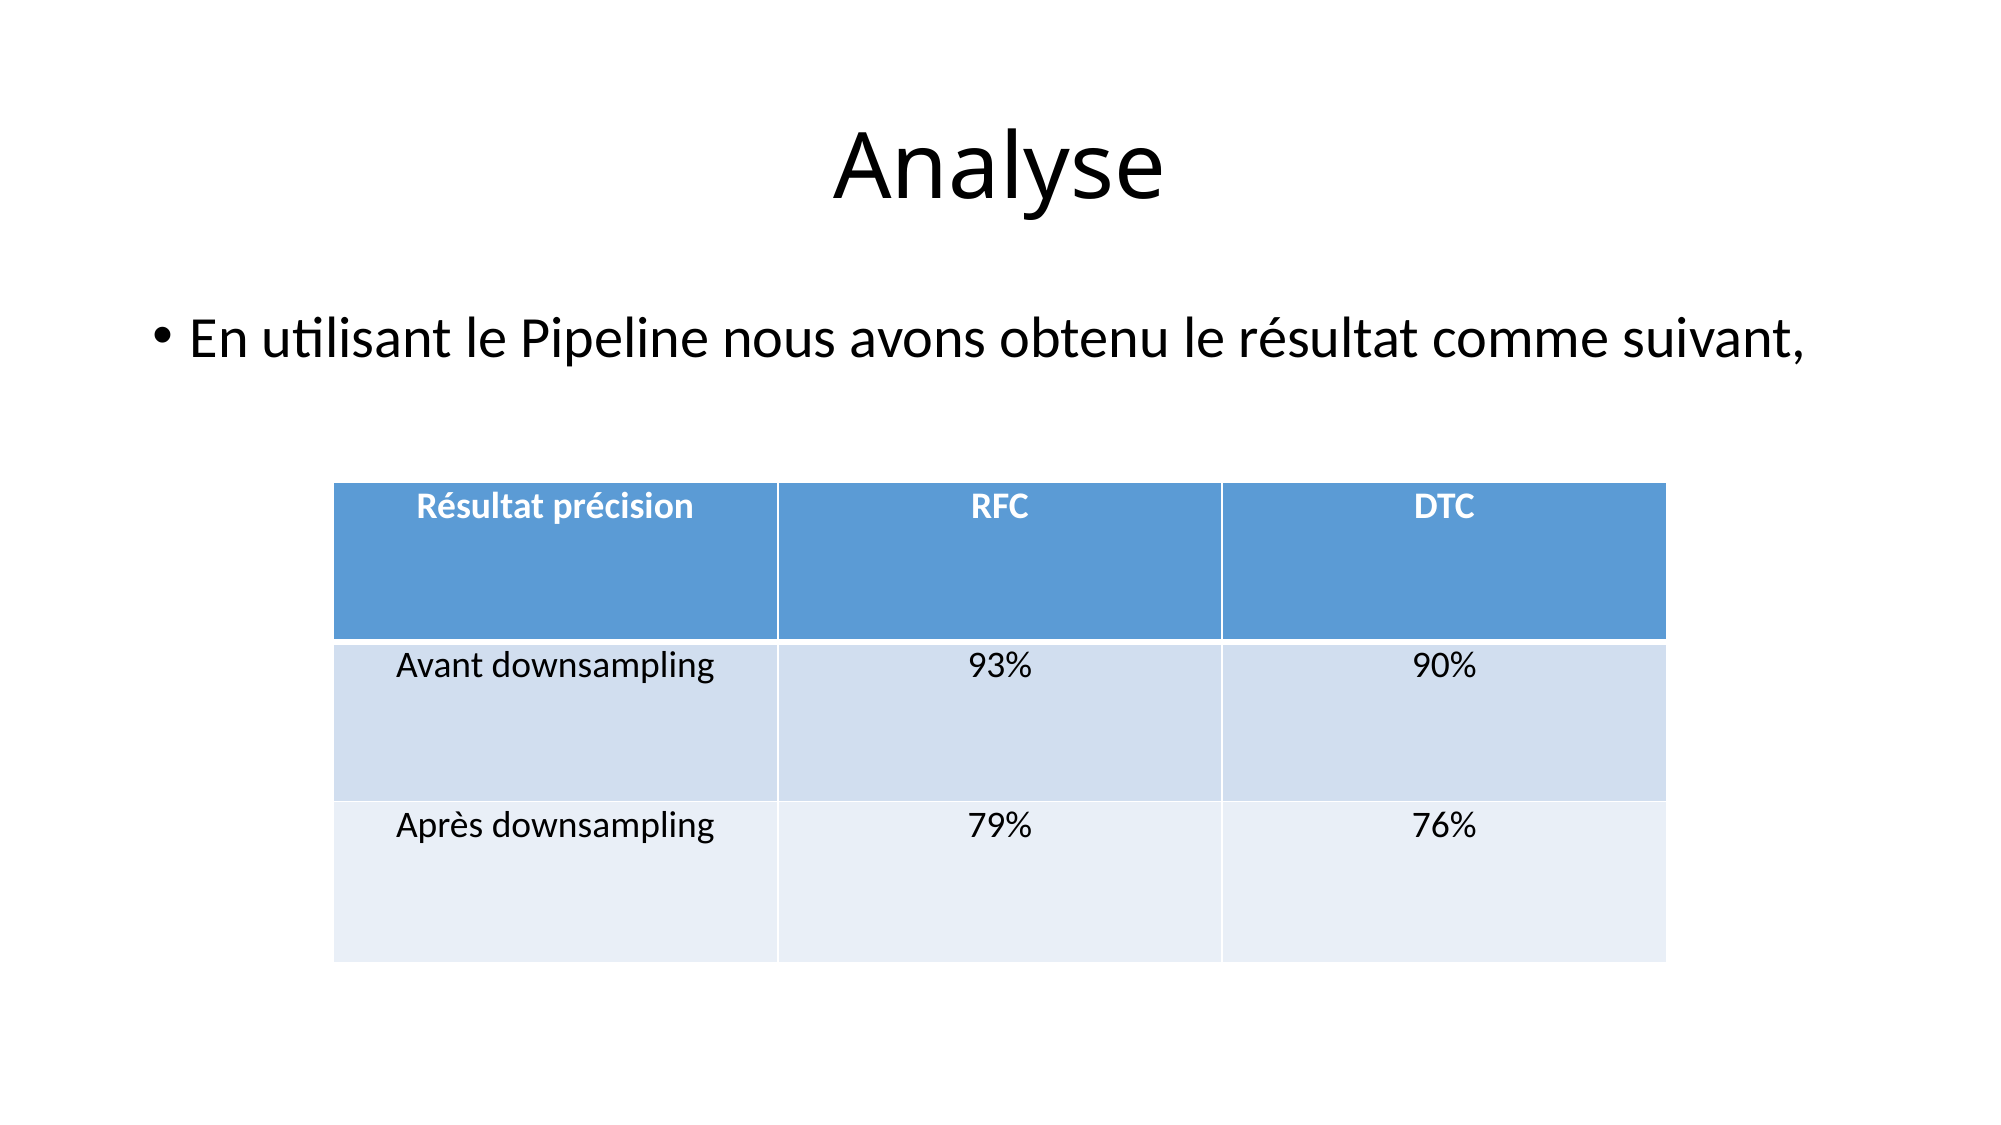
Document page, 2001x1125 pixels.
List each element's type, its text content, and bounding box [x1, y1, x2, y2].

table_cell 90% [1223, 645, 1666, 801]
table_header DTC [1223, 483, 1666, 639]
title Analyse [137, 59, 1863, 278]
table_cell Avant downsampling [334, 645, 777, 801]
table_cell 76% [1223, 802, 1666, 962]
list En utilisant le Pipeline nous avons obtenu le résultat comme suivant, [137, 299, 1863, 1014]
table_cell 79% [779, 802, 1221, 962]
table_header RFC [779, 483, 1221, 639]
table_cell 93% [779, 645, 1221, 801]
table_cell Après downsampling [334, 802, 777, 962]
table_header Résultat précision [334, 483, 777, 639]
